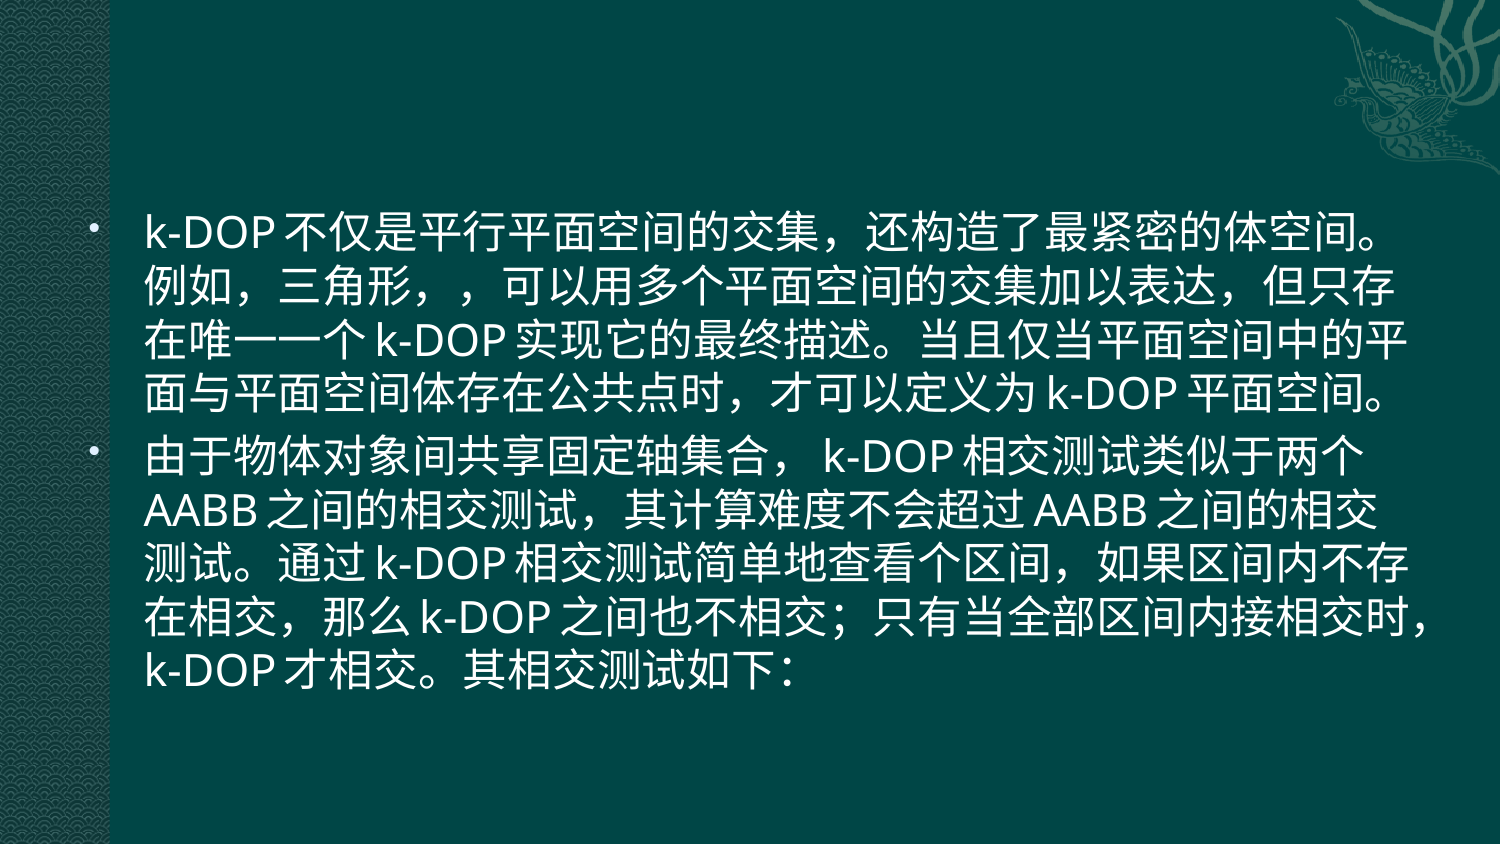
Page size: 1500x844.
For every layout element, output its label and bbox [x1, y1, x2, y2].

picture [0, 0, 110, 844]
